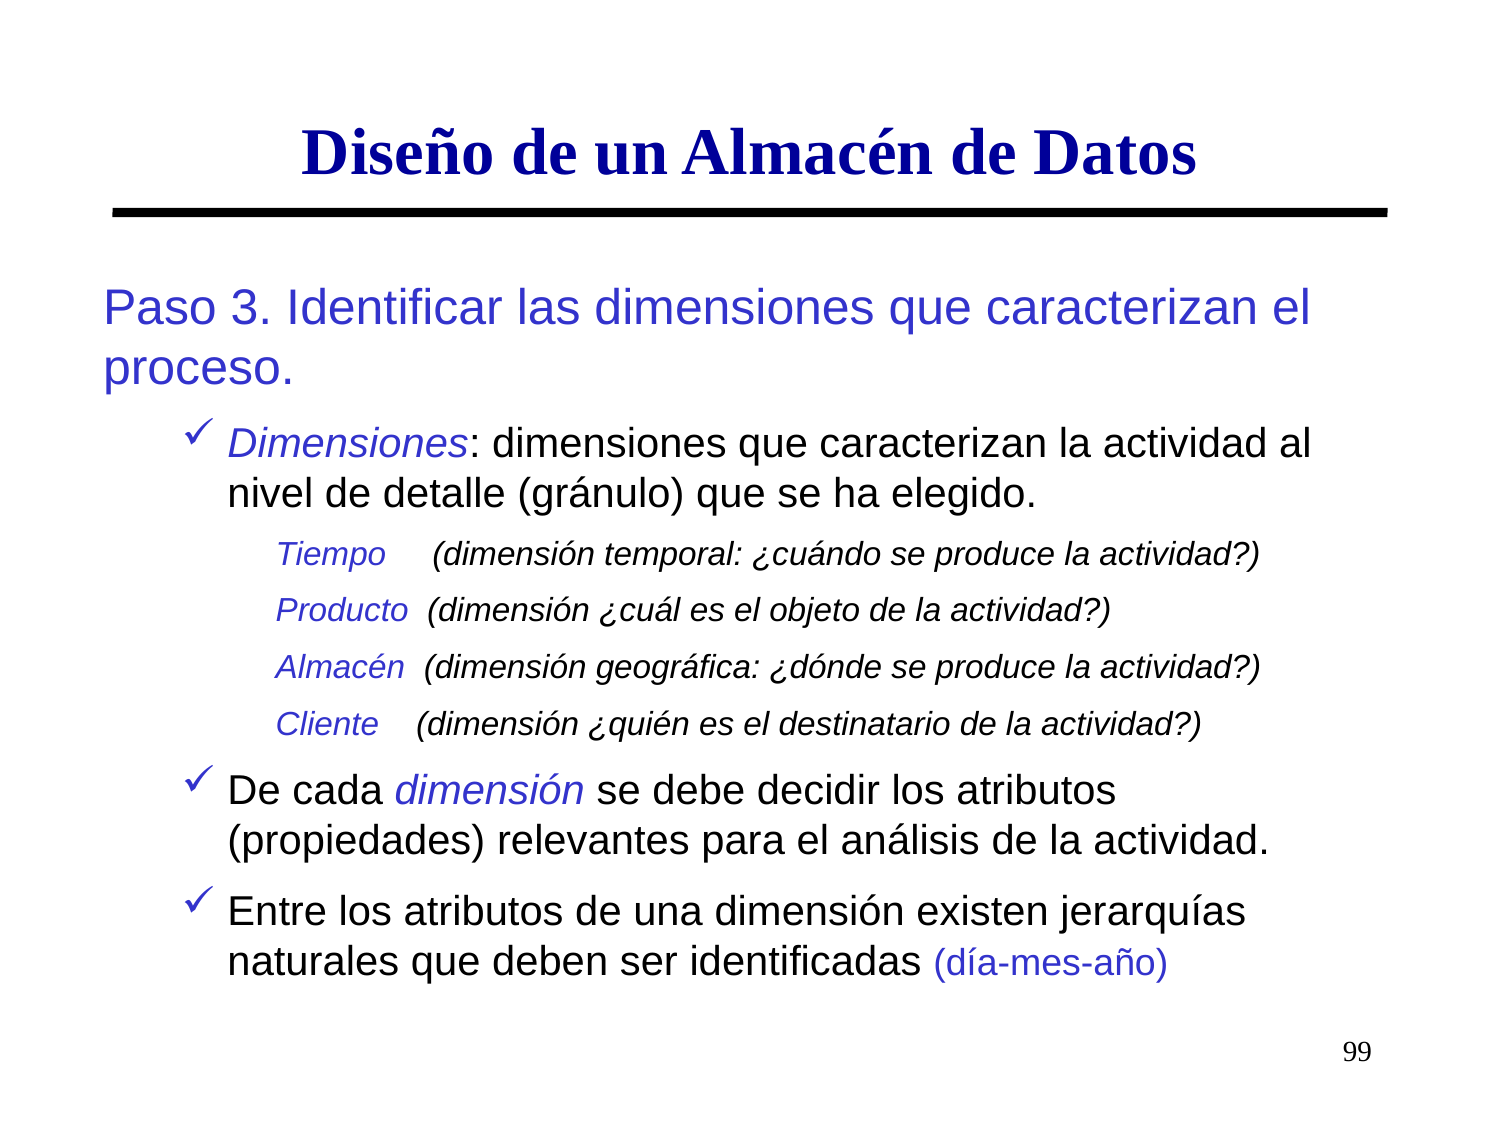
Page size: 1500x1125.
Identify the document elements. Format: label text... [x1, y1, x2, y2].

slide_number 99 [1074, 1024, 1388, 1101]
text_box Paso 3. Identificar las dimensiones que caracterizan el proceso. Dimensiones: dimensiones que caracterizan la actividad al nivel de detalle (gránulo) que se ha elegido. Tiempo (dimensión temporal: ¿cuándo se produce la actividad?) Producto (dimensión ¿cuál es el objeto de la actividad?) Almacén (dimensión geográfica: ¿dónde se produce la actividad?) Cliente (dimensión ¿quién es el destinatario de la actividad?) De cada dimensión se debe decidir los atributos (propiedades) relevantes para el análisis de la actividad. Entre los atributos de una dimensión existen jerarquías naturales que deben ser identificadas (día-mes-año) [88, 267, 1362, 991]
title Diseño de un Almacén de Datos [112, 99, 1388, 288]
